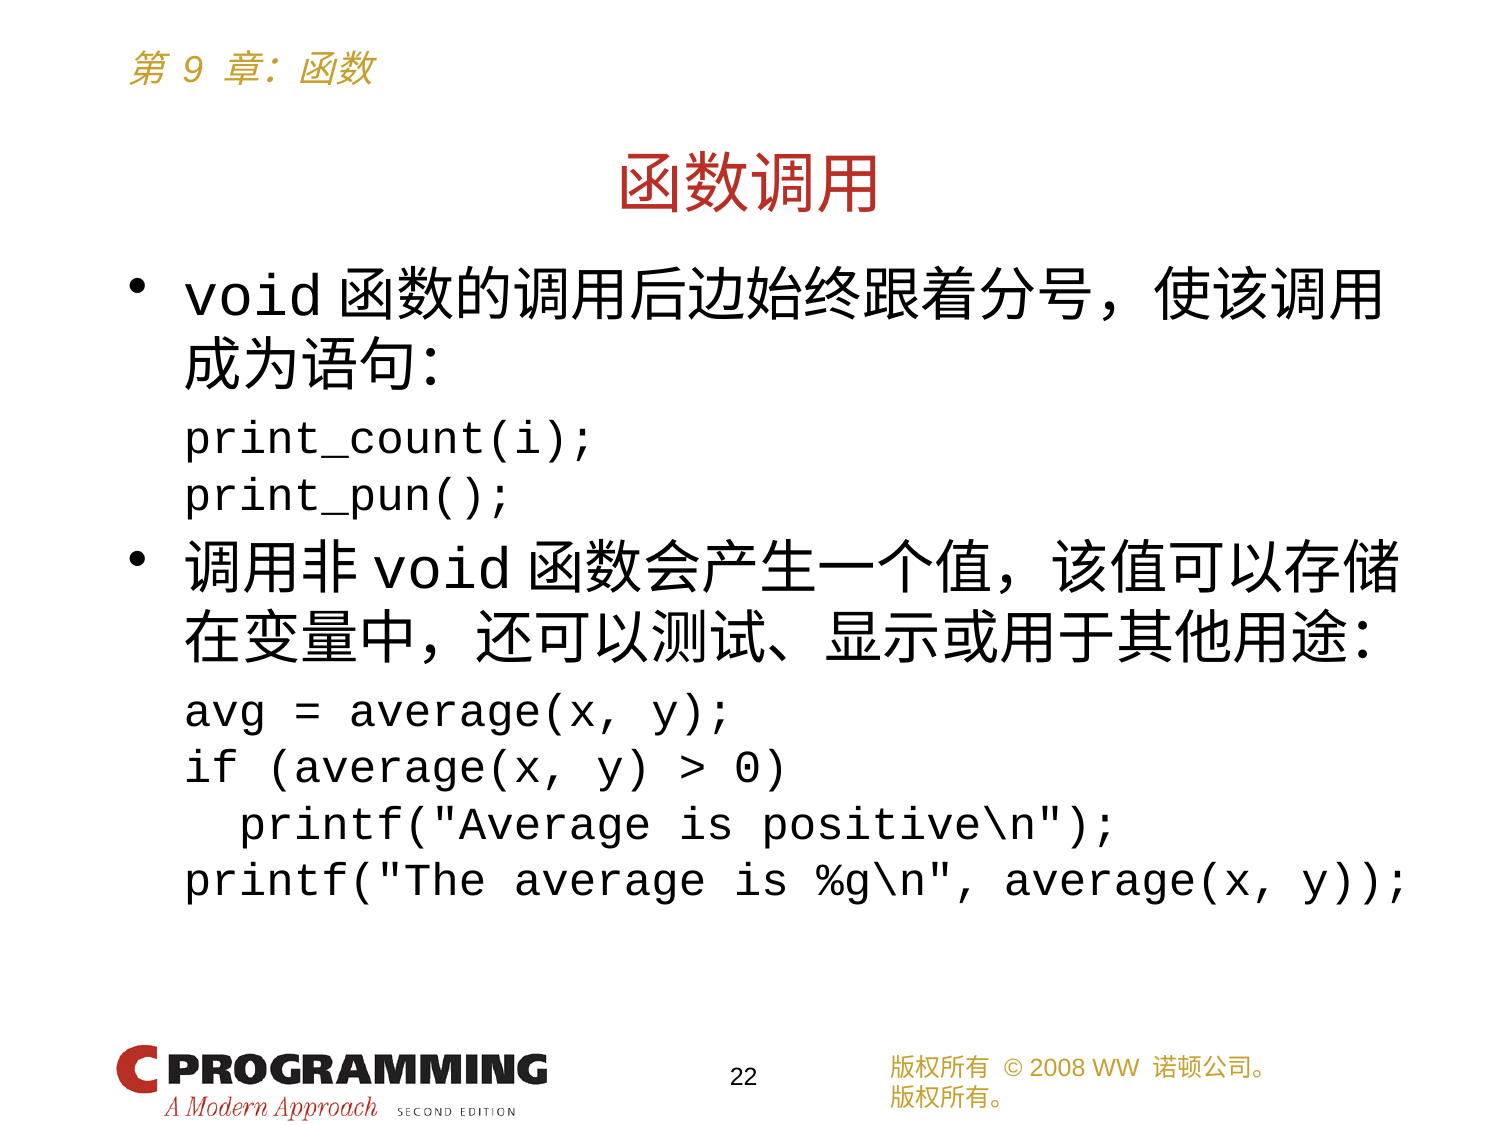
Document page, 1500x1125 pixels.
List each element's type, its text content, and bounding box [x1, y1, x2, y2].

title 函数调用 [112, 125, 1388, 238]
footer 版权所有 © 2008 WW 诺顿公司。 版权所有。 [874, 1043, 1388, 1119]
picture [112, 1041, 550, 1123]
slide_number 22 [687, 1049, 801, 1101]
list void函数的调用后边始终跟着分号，使该调用成为语句： print_count(i); print_pun(); 调用非void函数会产生一个值，该值可以存储在变量中，还可以测试、显示或用于其他用途： avg = average(x, y); if (average(x, y) > 0) printf("Average is positive\n"); printf("The average is %g\n", average(x, y)); [112, 249, 1438, 1038]
